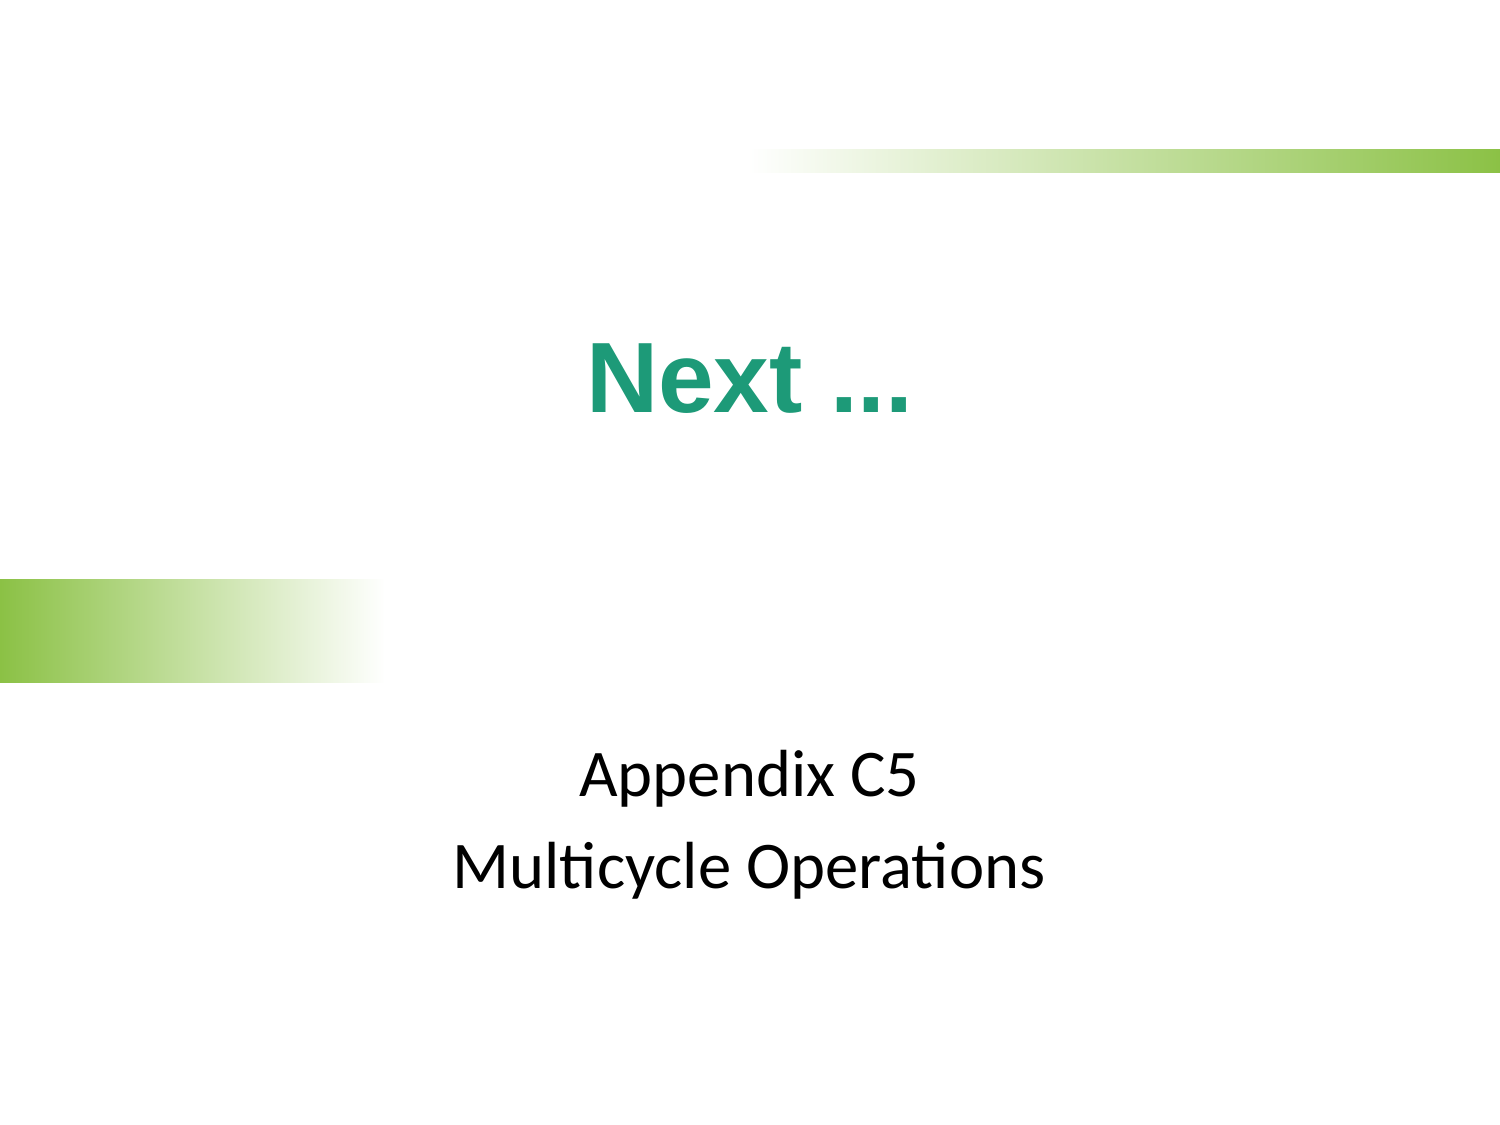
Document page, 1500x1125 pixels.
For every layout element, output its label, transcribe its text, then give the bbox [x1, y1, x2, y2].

title Next ... [112, 184, 1388, 576]
subtitle Appendix C5 Multicycle Operations [187, 685, 1312, 957]
